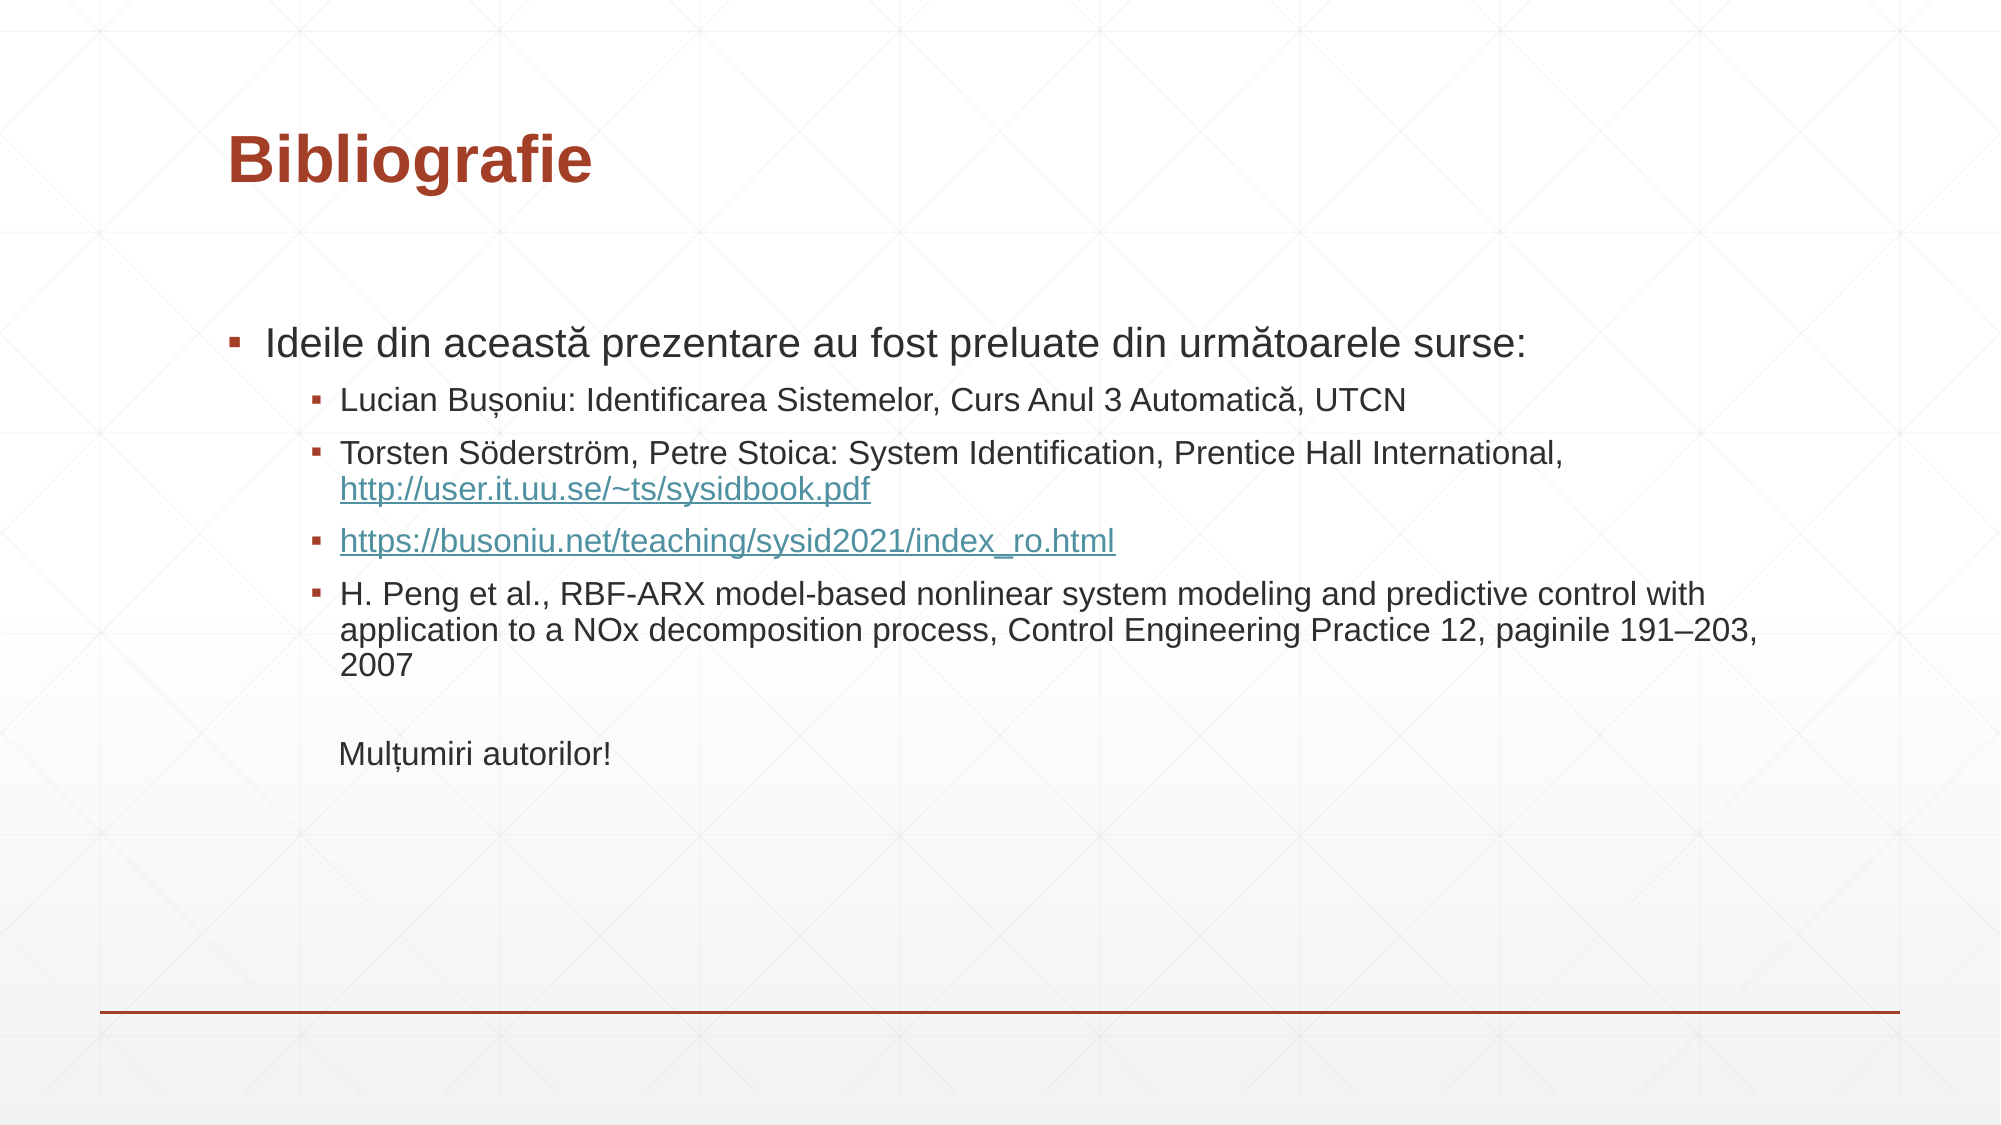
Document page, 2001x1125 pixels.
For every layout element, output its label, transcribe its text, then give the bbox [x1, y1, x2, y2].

list Ideile din această prezentare au fost preluate din următoarele surse: Lucian Bușoniu: Identificarea Sistemelor, Curs Anul 3 Automatică, UTCN Torsten Söderström, Petre Stoica: System Identification, Prentice Hall International, http://user.it.uu.se/~ts/sysidbook.pdf https://busoniu.net/teaching/sysid2021/index_ro.html H. Peng et al., RBF-ARX model-based nonlinear system modeling and predictive control with application to a NOx decomposition process, Control Engineering Practice 12, paginile 191–203, 2007 Mulțumiri autorilor! [212, 313, 1788, 939]
title Bibliografie [212, 17, 1788, 205]
